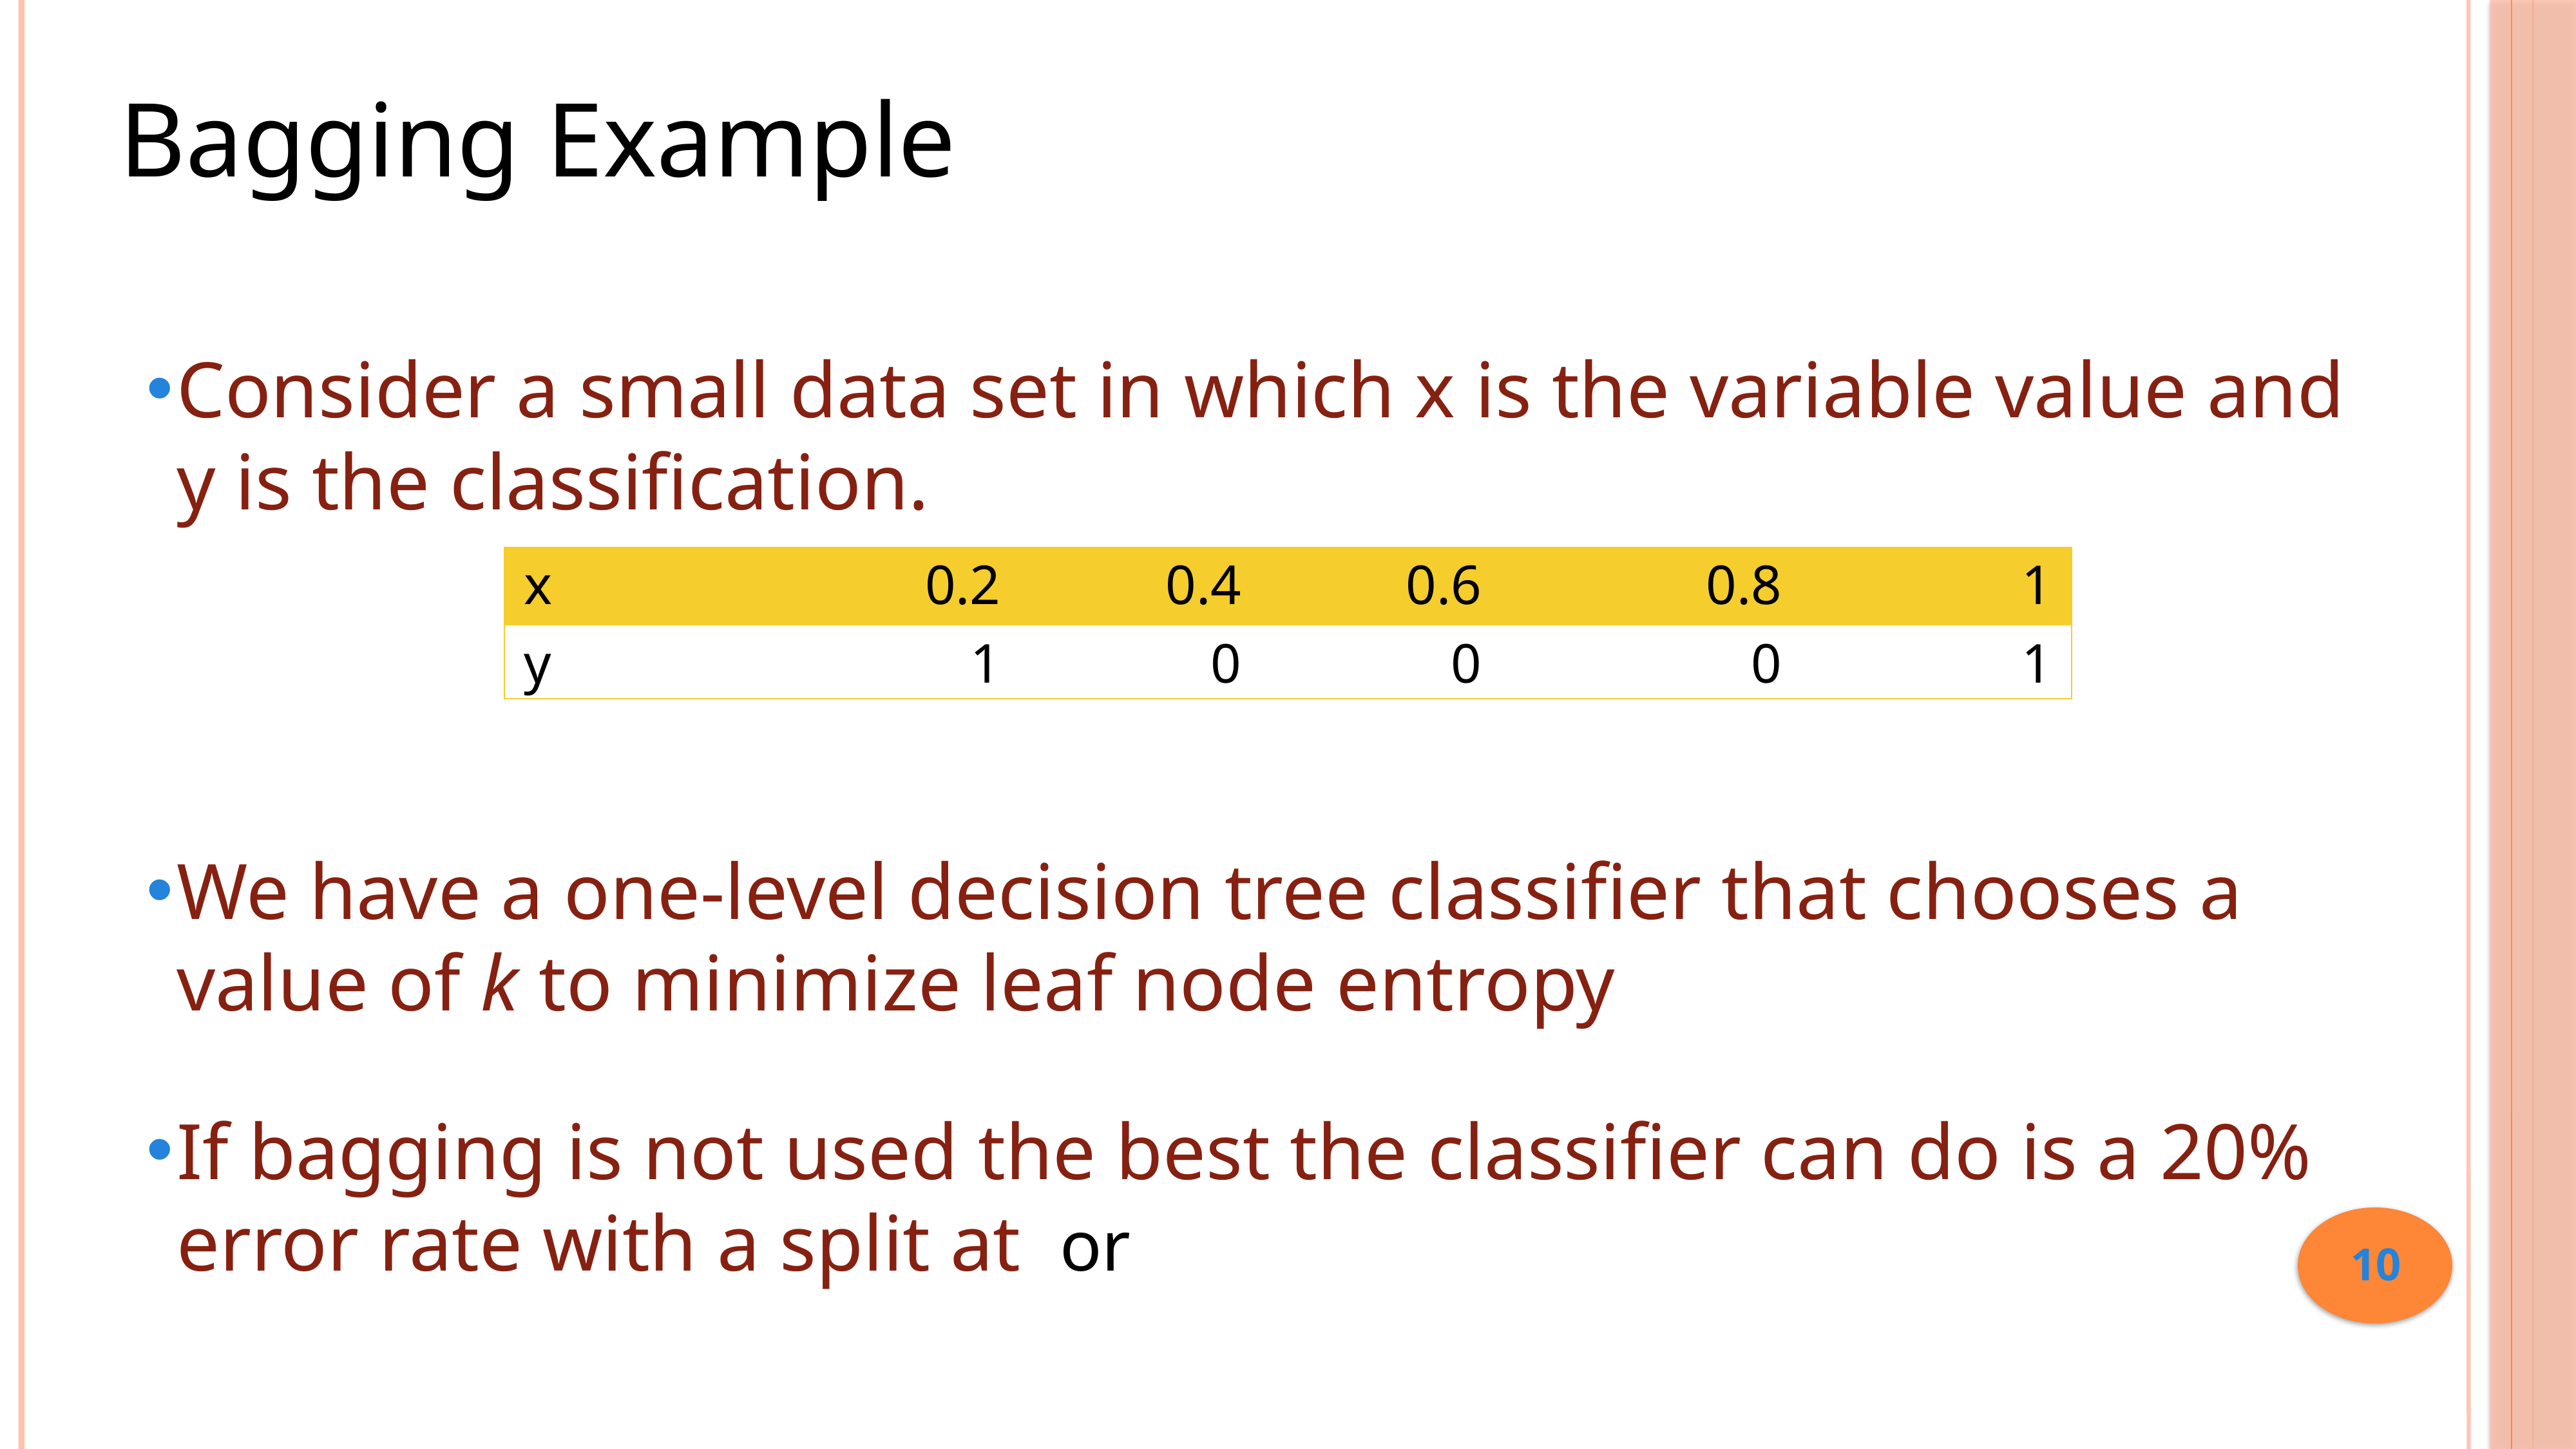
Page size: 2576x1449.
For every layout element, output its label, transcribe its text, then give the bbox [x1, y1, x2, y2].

table_header 0.8 [1501, 548, 1801, 625]
table_header 0.2 [780, 548, 1020, 625]
table_cell 0 [1501, 625, 1801, 698]
table_cell 0 [1261, 625, 1501, 698]
table_header 0.4 [1020, 548, 1261, 625]
table_header x [505, 548, 780, 625]
slide_number 10 [2290, 1211, 2462, 1322]
table_cell 0 [1020, 625, 1261, 698]
text_box Bagging Example [0, 0, 2576, 274]
table_cell y [505, 625, 780, 698]
table_cell 1 [1801, 625, 2071, 698]
table_cell 1 [780, 625, 1020, 698]
table_header 1 [1801, 548, 2071, 625]
table_header 0.6 [1261, 548, 1501, 625]
